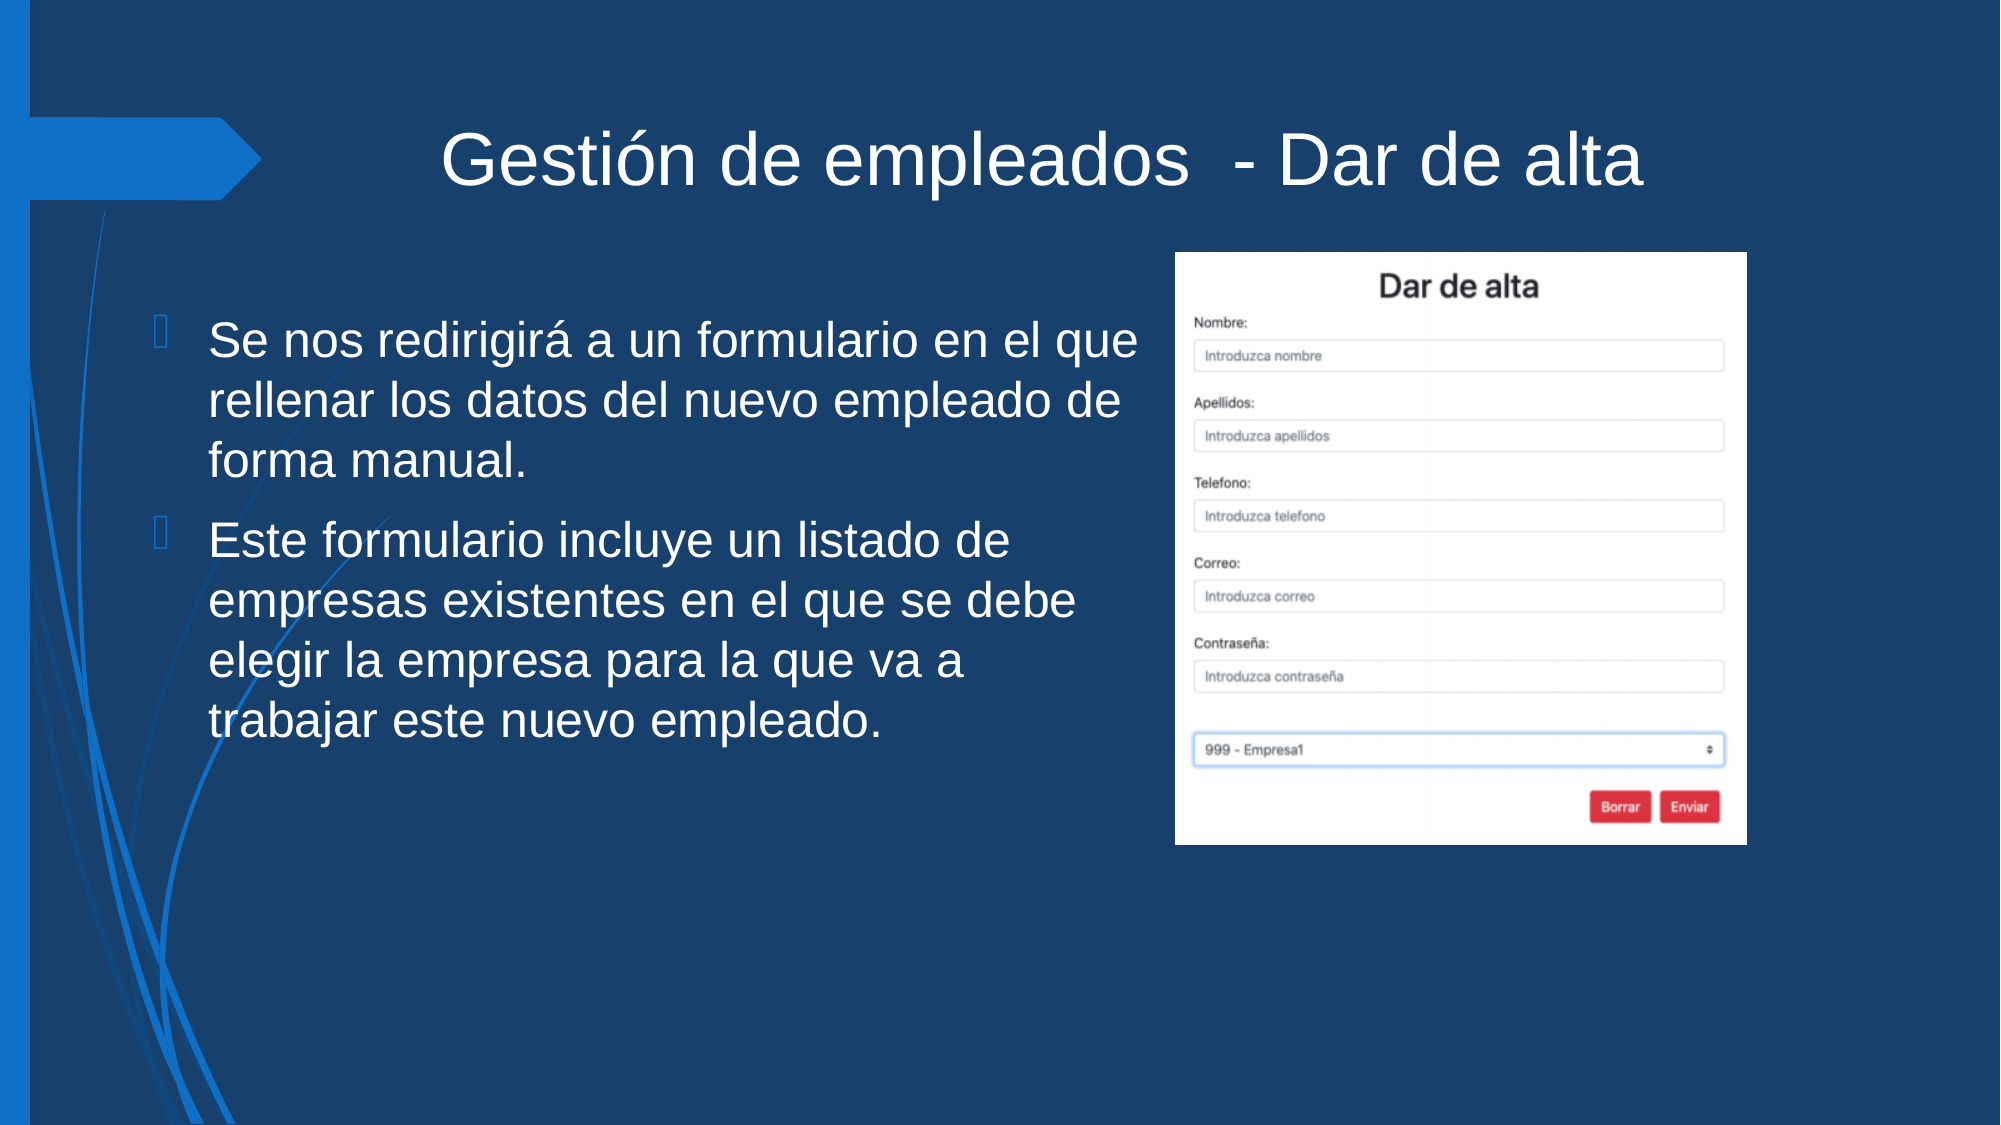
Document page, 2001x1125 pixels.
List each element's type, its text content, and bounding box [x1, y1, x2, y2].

list Se nos redirigirá a un formulario en el que rellenar los datos del nuevo empleado de forma manual. Este formulario incluye un listado de empresas existentes en el que se debe elegir la empresa para la que va a trabajar este nuevo empleado. [137, 299, 1159, 1014]
title Gestión de empleados - Dar de alta [425, 102, 1888, 313]
picture [1175, 252, 1748, 845]
